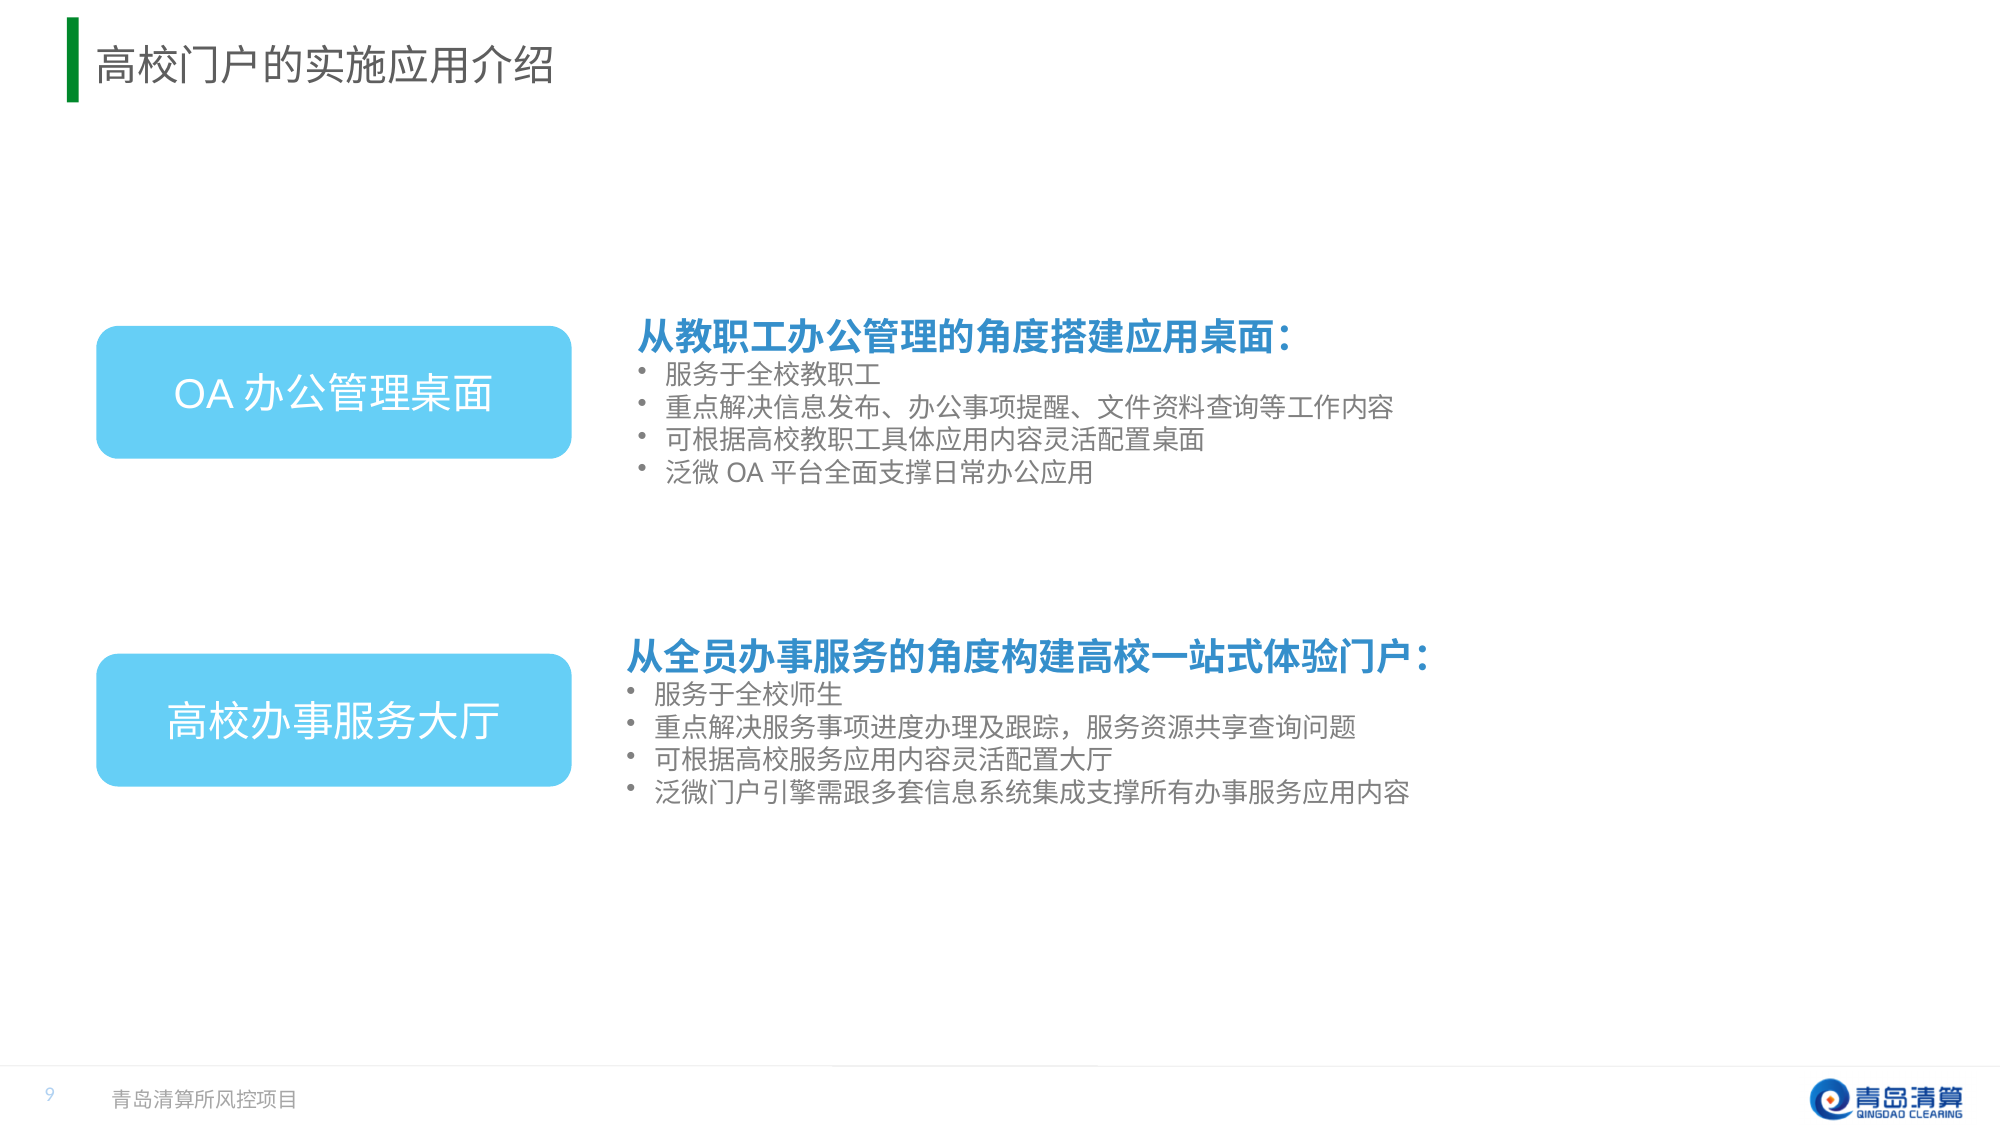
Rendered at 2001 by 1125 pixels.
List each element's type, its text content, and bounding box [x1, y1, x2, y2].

text_box 高校门户的实施应用介绍 [80, 31, 570, 97]
picture [1799, 1071, 1977, 1125]
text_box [95, 303, 1813, 529]
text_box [96, 623, 1824, 817]
